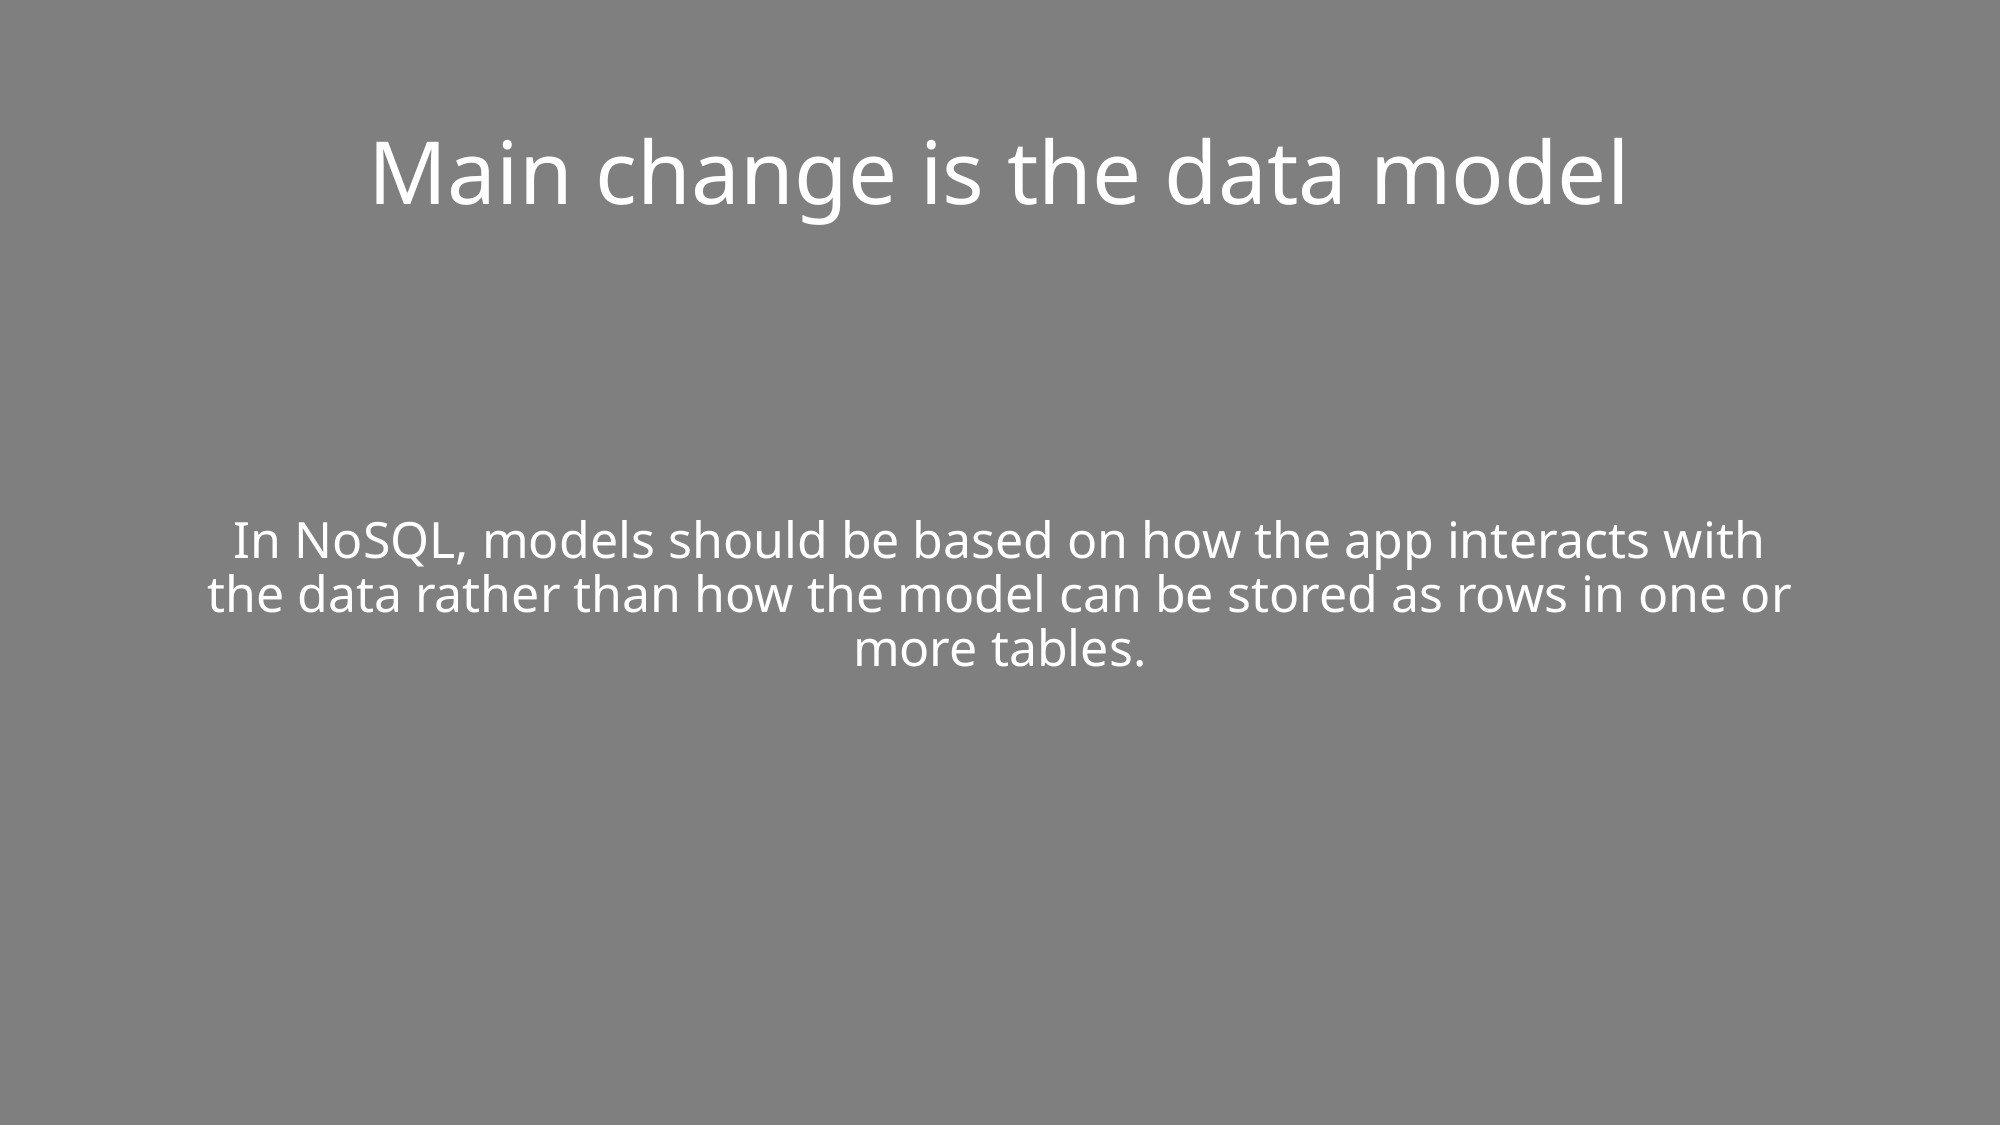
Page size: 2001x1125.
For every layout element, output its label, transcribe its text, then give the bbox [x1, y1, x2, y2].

text_box Main change is the data model [191, 121, 1809, 231]
title In NoSQL, models should be based on how the app interacts with the data rather than how the model can be stored as rows in one or more tables. [191, 507, 1809, 618]
